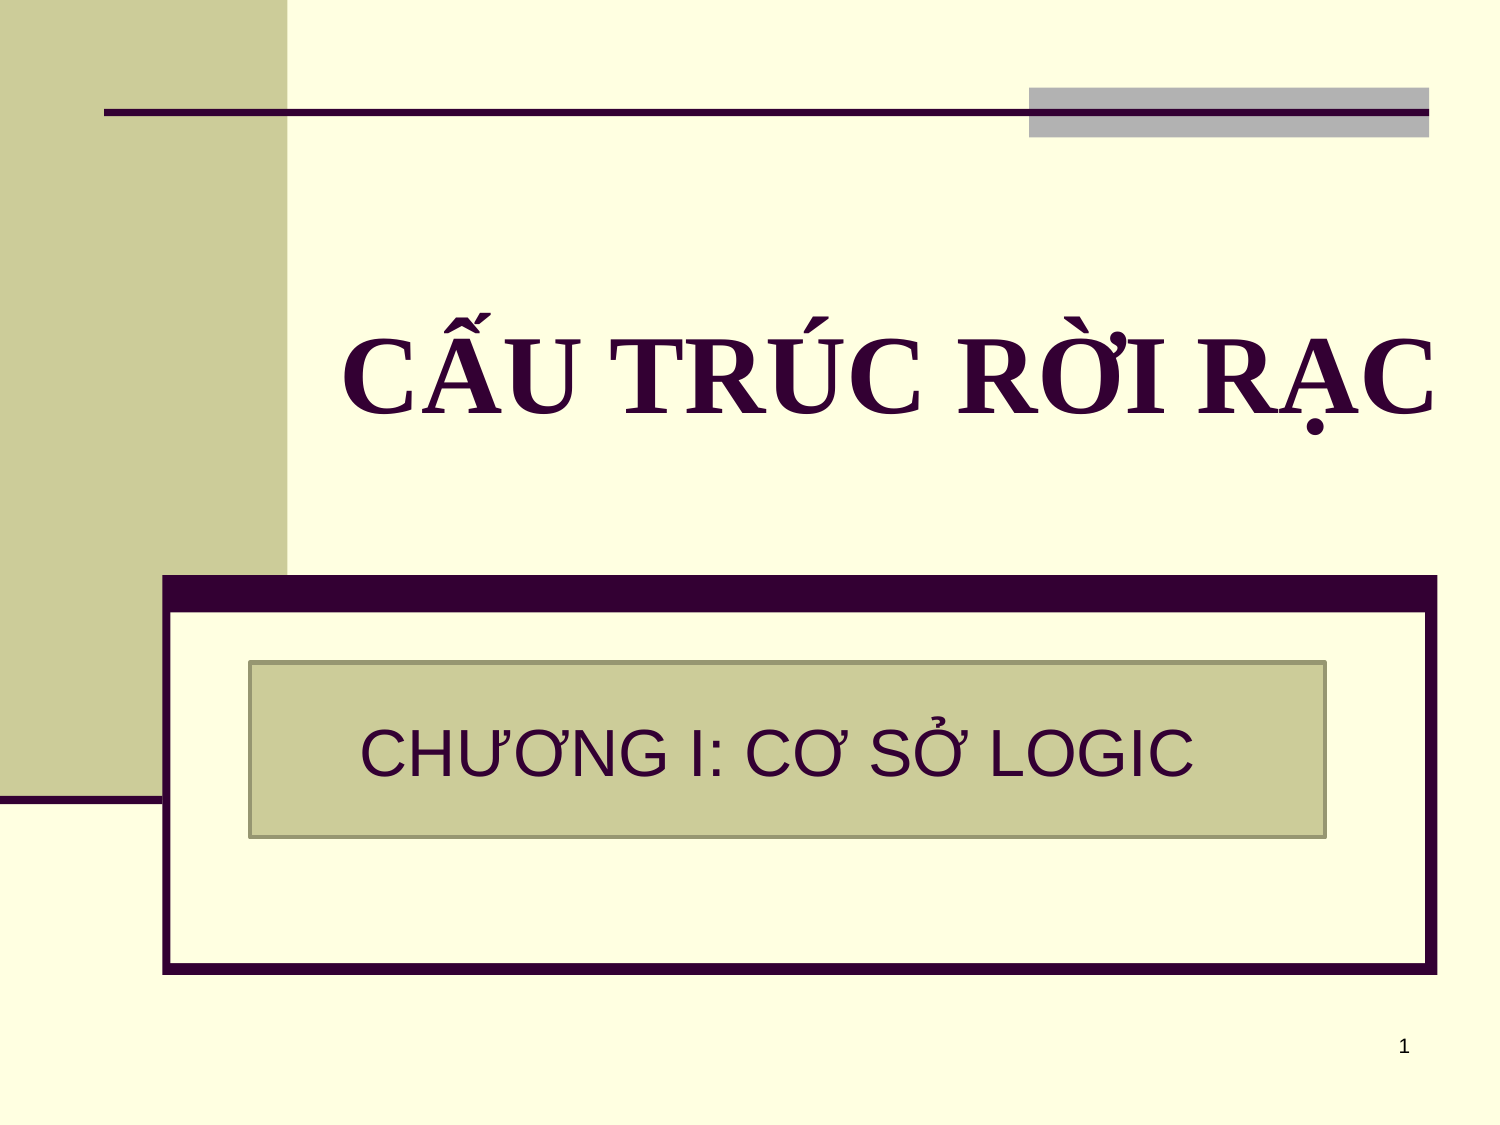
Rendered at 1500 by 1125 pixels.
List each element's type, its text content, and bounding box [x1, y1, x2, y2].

text_box CHƯƠNG I: CƠ SỞ LOGIC [248, 660, 1327, 839]
title CẤU TRÚC RỜI RẠC [324, 187, 1476, 551]
slide_number 1 [1112, 1024, 1426, 1101]
